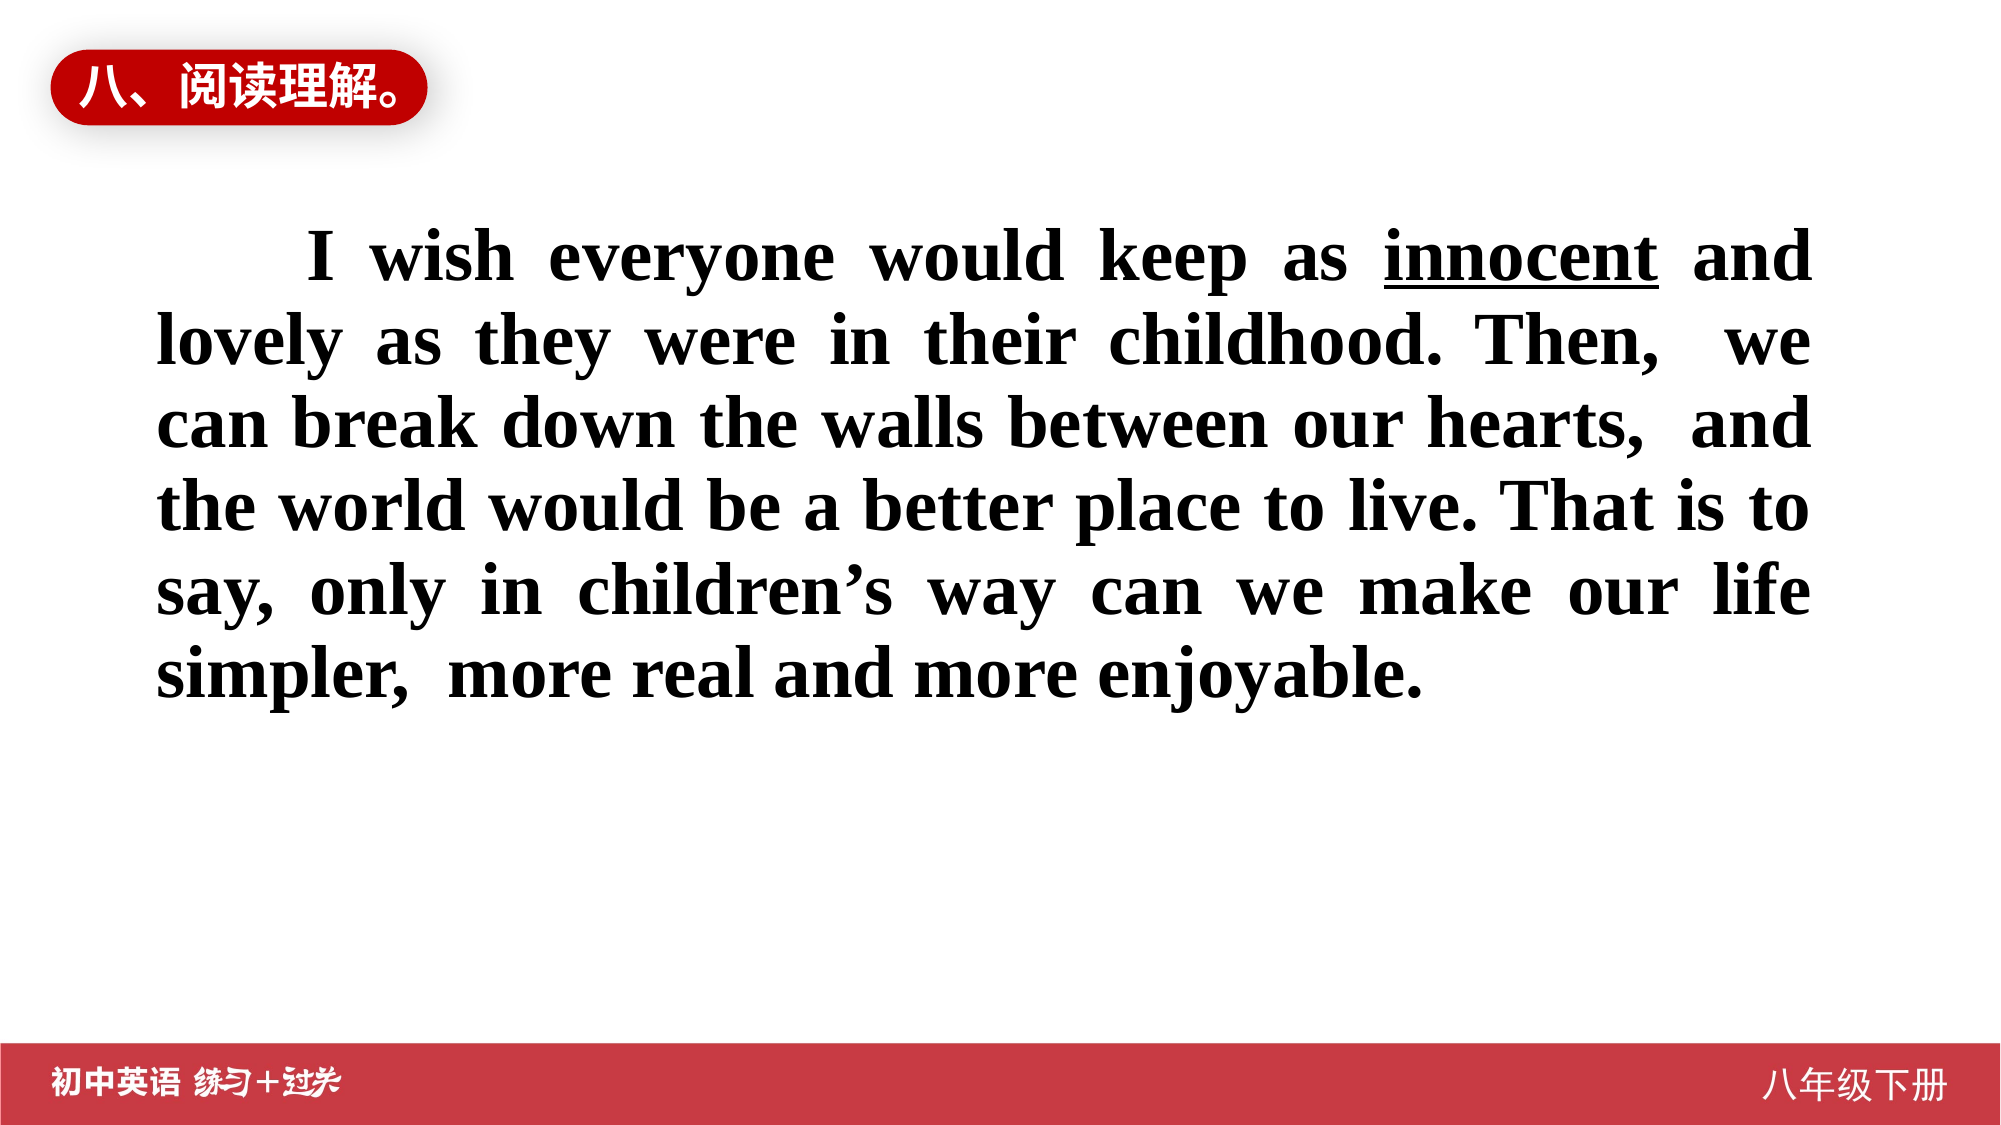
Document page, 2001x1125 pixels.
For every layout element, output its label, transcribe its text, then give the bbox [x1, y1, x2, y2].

picture [0, 0, 2001, 1125]
text_box [49, 58, 63, 117]
text_box [70, 122, 408, 127]
text_box I wish everyone would keep as innocent and lovely as they were in their childhood. Then, we can break down the walls between our hearts, and the world would be a better place to live. That is to say, only in children’s way can we make our life simpler, more real and more enjoyable. [141, 205, 1828, 720]
text_box 八、阅读理解。 [63, 47, 428, 122]
